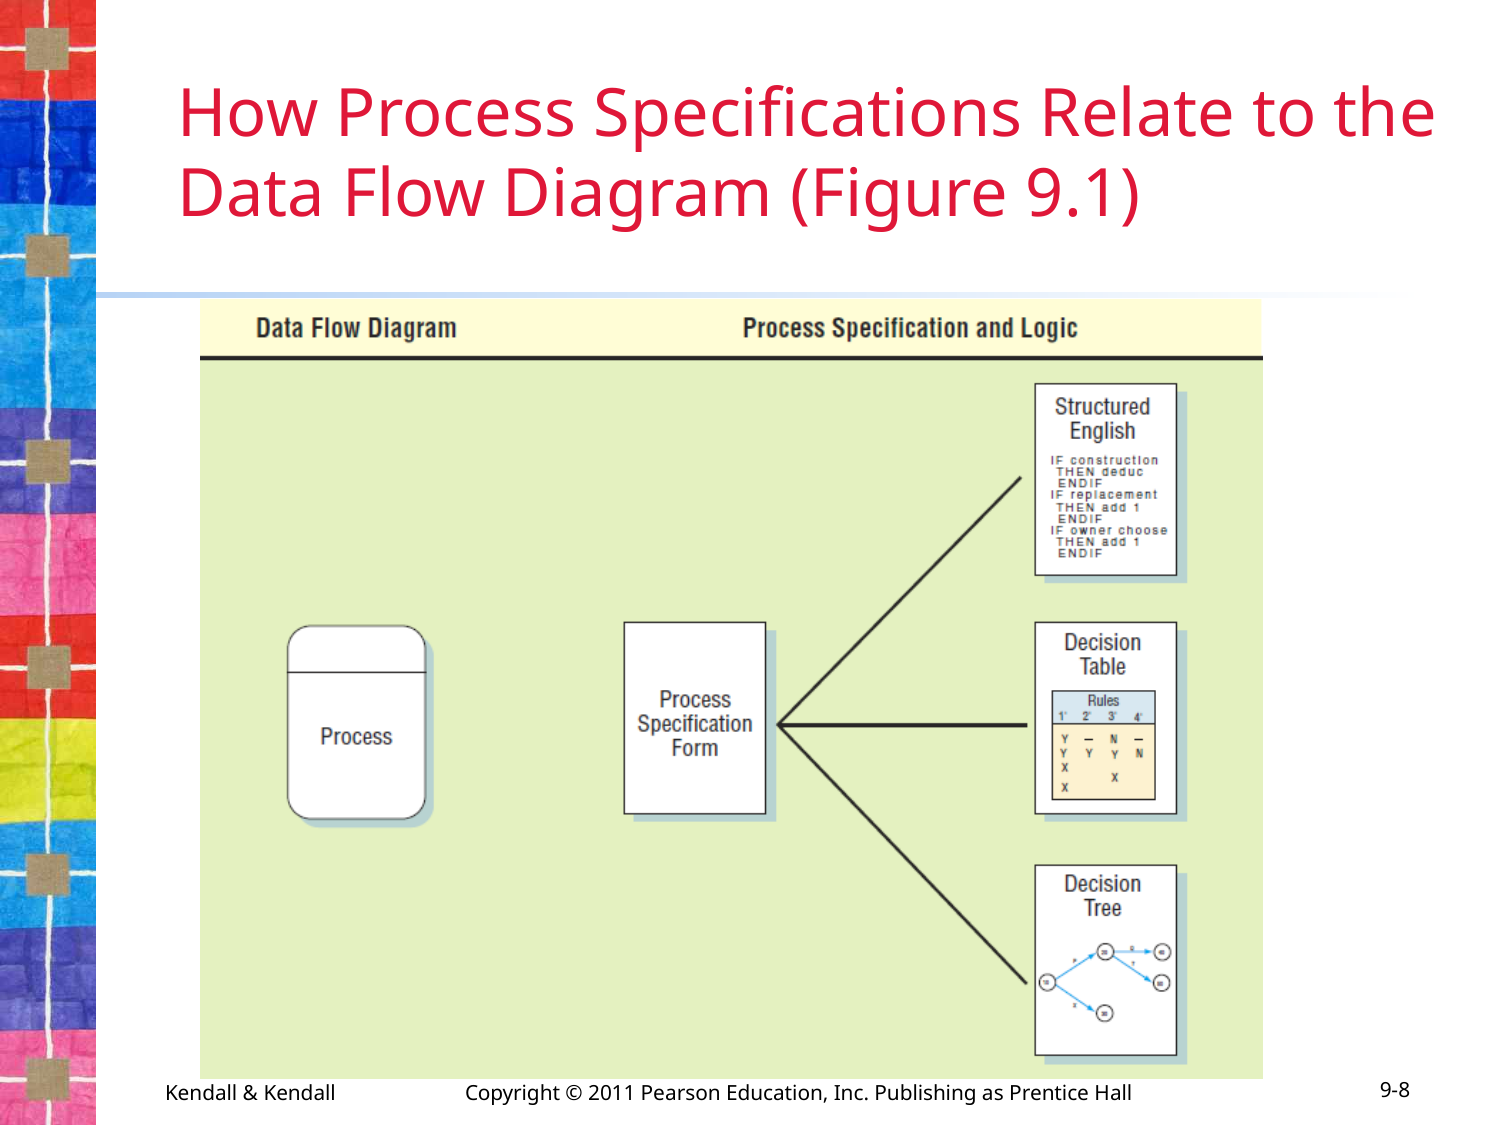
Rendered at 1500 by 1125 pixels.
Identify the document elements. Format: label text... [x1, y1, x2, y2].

slide_number 9-8 [1112, 1037, 1426, 1113]
title How Process Specifications Relate to the Data Flow Diagram (Figure 9.1) [162, 62, 1455, 251]
slide_number Kendall & Kendall Copyright © 2011 Pearson Education, Inc. Publishing as Prentice Hall [149, 1037, 1112, 1113]
picture [199, 299, 1263, 1080]
picture [0, 0, 96, 1125]
